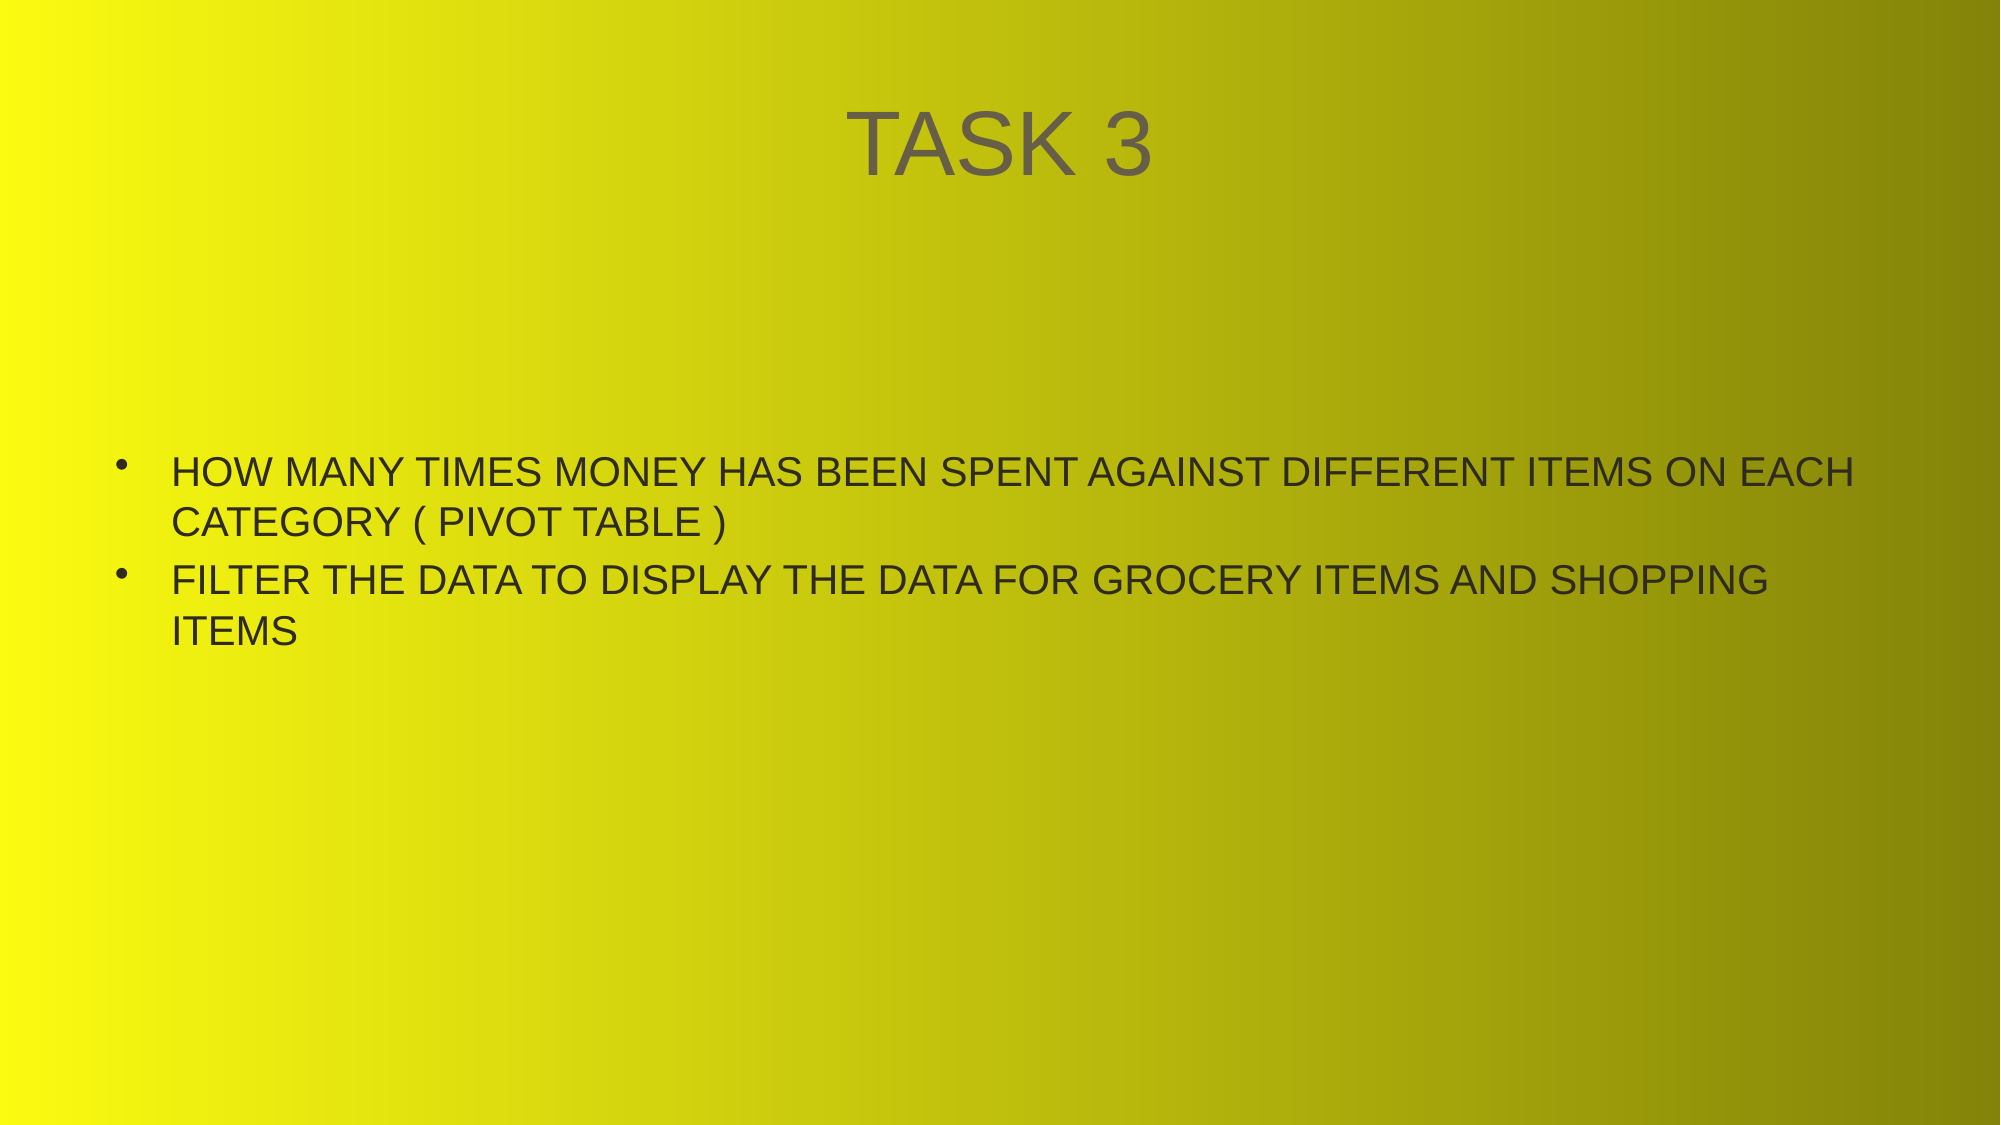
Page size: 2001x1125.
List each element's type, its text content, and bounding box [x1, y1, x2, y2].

list HOW MANY TIMES MONEY HAS BEEN SPENT AGAINST DIFFERENT ITEMS ON EACH CATEGORY ( PIVOT TABLE ) FILTER THE DATA TO DISPLAY THE DATA FOR GROCERY ITEMS AND SHOPPING ITEMS [99, 262, 1901, 1006]
title TASK 3 [99, 44, 1901, 233]
